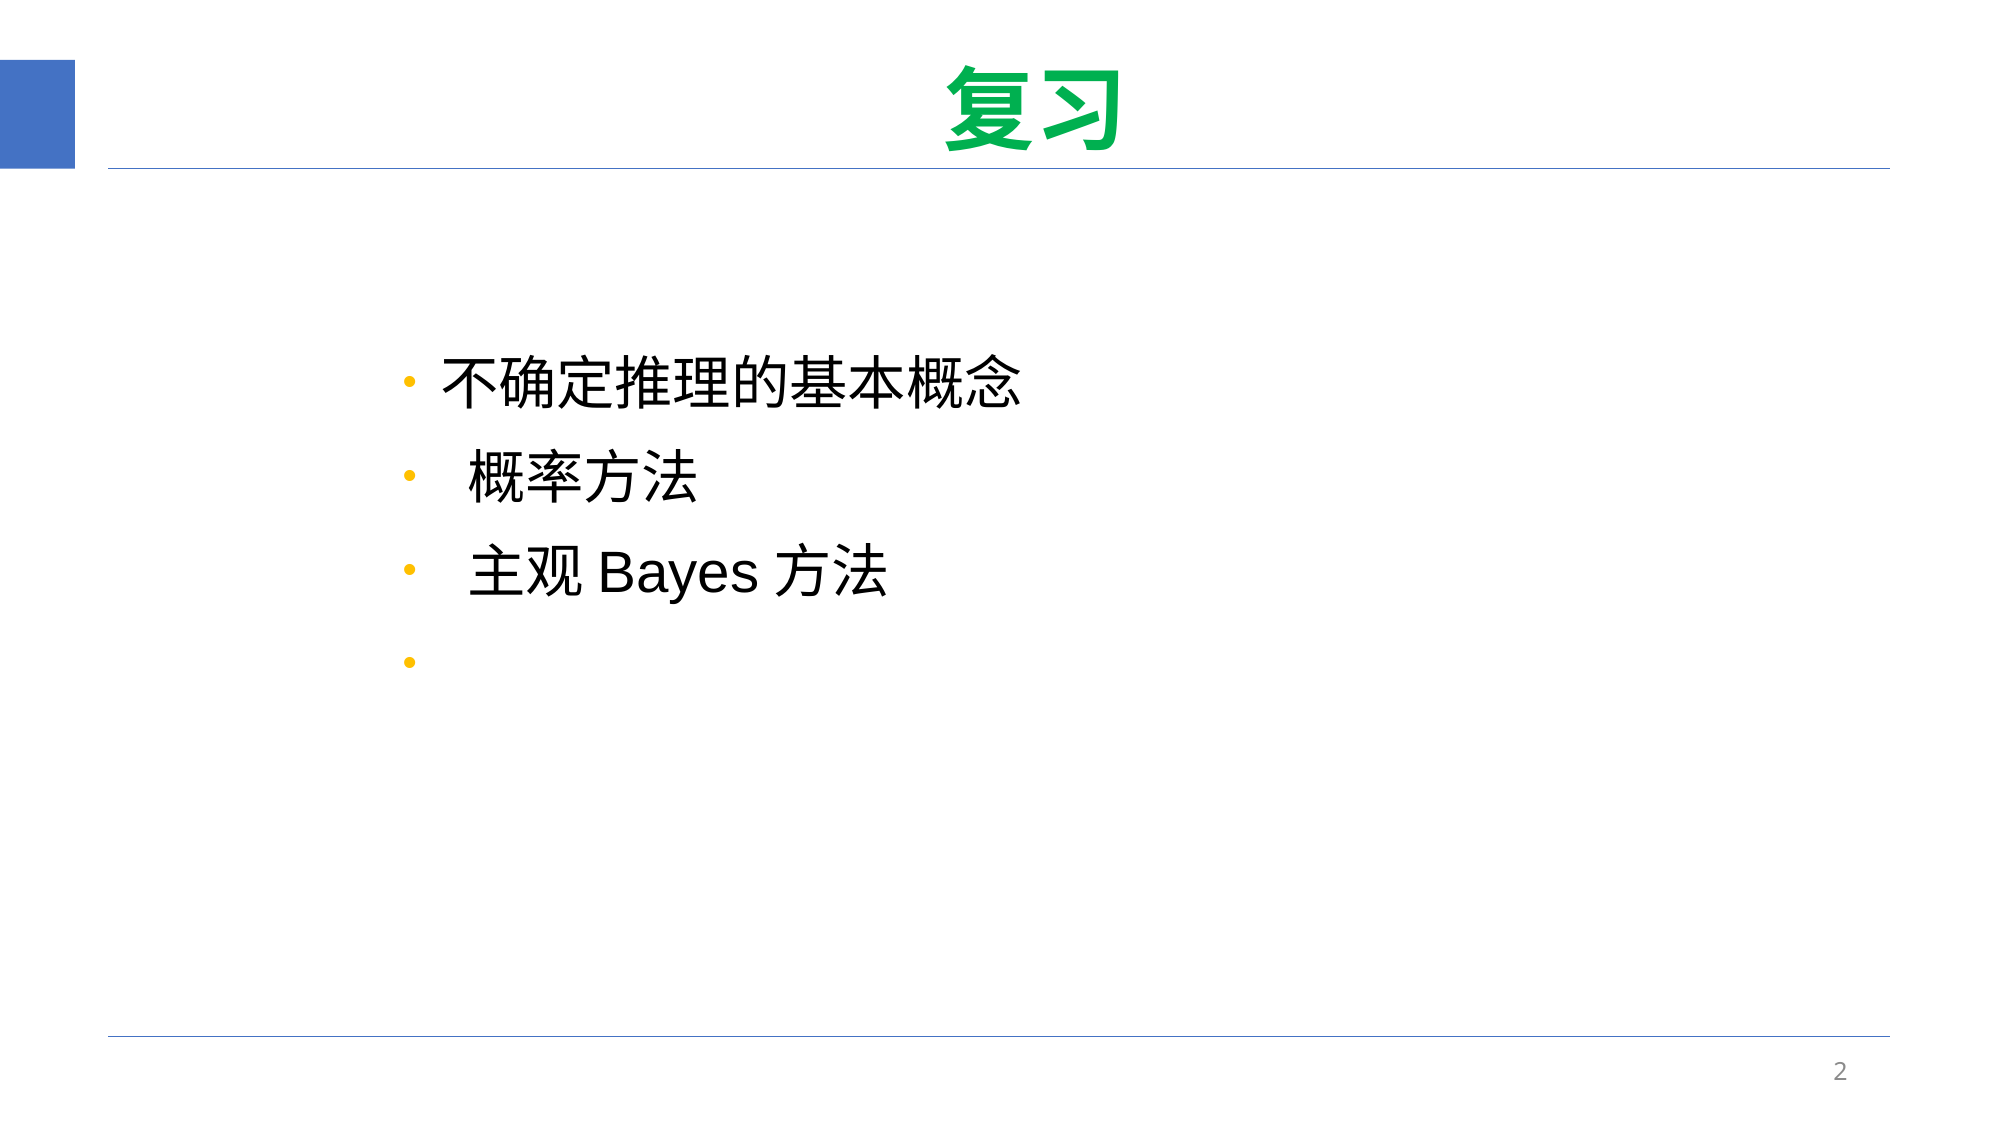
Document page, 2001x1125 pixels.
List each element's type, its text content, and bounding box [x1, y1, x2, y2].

slide_number 2 [1412, 1042, 1863, 1103]
title 复习 [136, 50, 1784, 179]
list 不确定推理的基本概念 概率方法 主观Bayes方法 [387, 335, 1663, 903]
